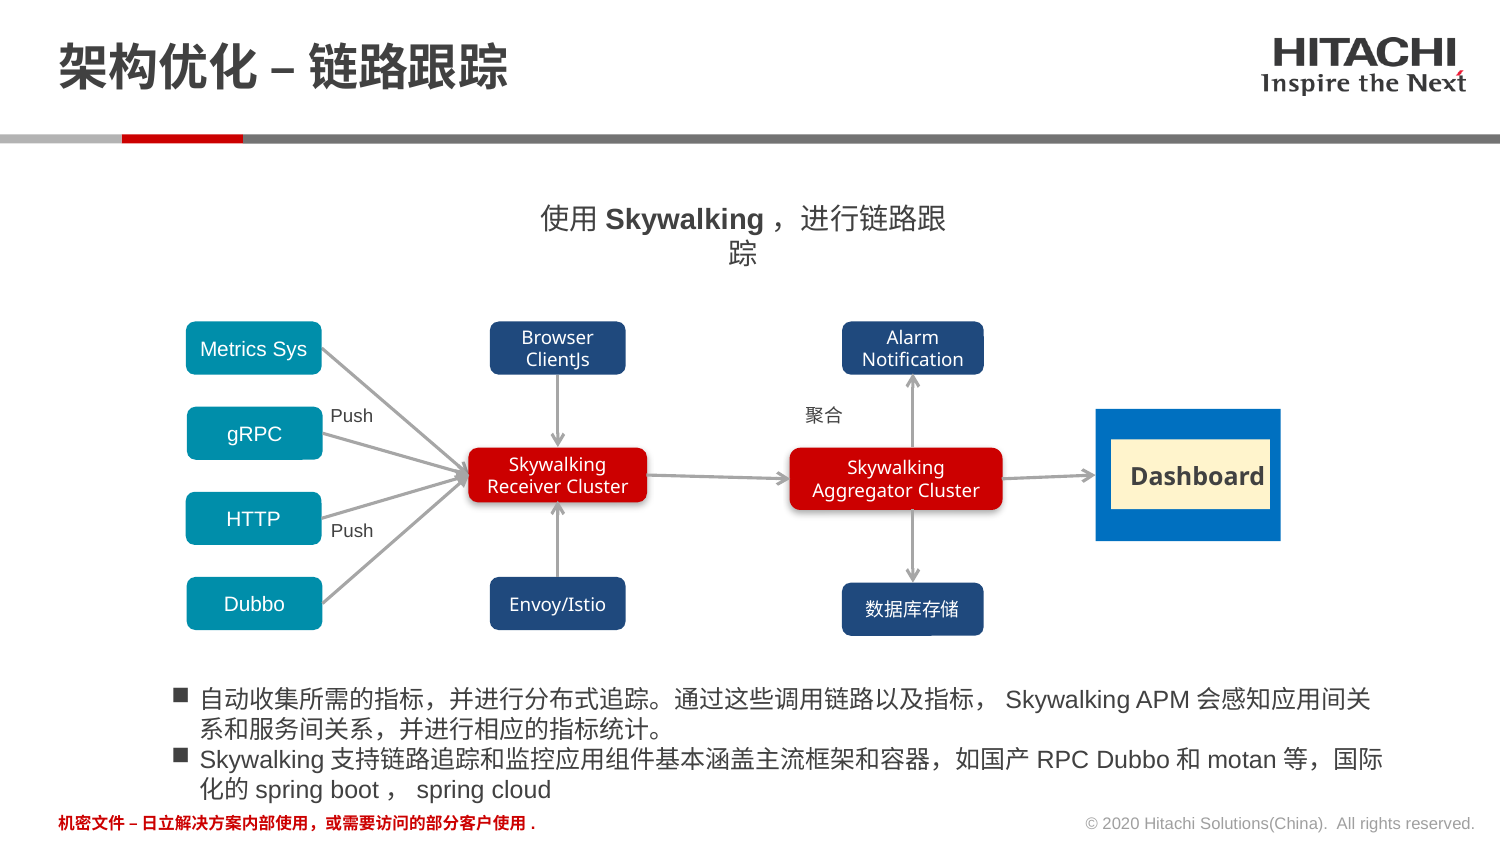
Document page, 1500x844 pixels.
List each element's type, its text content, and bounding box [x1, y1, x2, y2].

text_box HTTP [185, 491, 316, 545]
text_box Metrics Sys [185, 321, 322, 375]
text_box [322, 433, 470, 473]
text_box 使用Skywalking，进行链路跟踪 [514, 192, 974, 278]
text_box Skywalking Receiver Cluster [475, 447, 648, 503]
text_box 自动收集所需的指标，并进行分布式追踪。通过这些调用链路以及指标，Skywalking APM会感知应用间关系和服务间关系，并进行相应的指标统计。 Skywalking支持链路追踪和监控应用组件基本涵盖主流框架和容器，如国产RPC Dubbo和motan等，国际化的spring boot，spring cloud [156, 676, 1411, 812]
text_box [1095, 408, 1286, 542]
picture [1261, 37, 1466, 96]
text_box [321, 347, 470, 432]
text_box gRPC [186, 406, 316, 460]
text_box 数据库存储 [841, 582, 984, 636]
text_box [1001, 474, 1096, 480]
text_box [646, 474, 791, 480]
title 架构优化 – 链路跟踪 [43, 16, 1200, 125]
text_box Skywalking Aggregator Cluster [789, 447, 1003, 510]
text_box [322, 474, 470, 604]
text_box Alarm Notification [842, 321, 984, 375]
text_box Dubbo [186, 576, 323, 631]
text_box Browser ClientJs [489, 321, 626, 375]
text_box 聚合 [790, 396, 858, 434]
text_box Envoy/Istio [489, 576, 626, 631]
